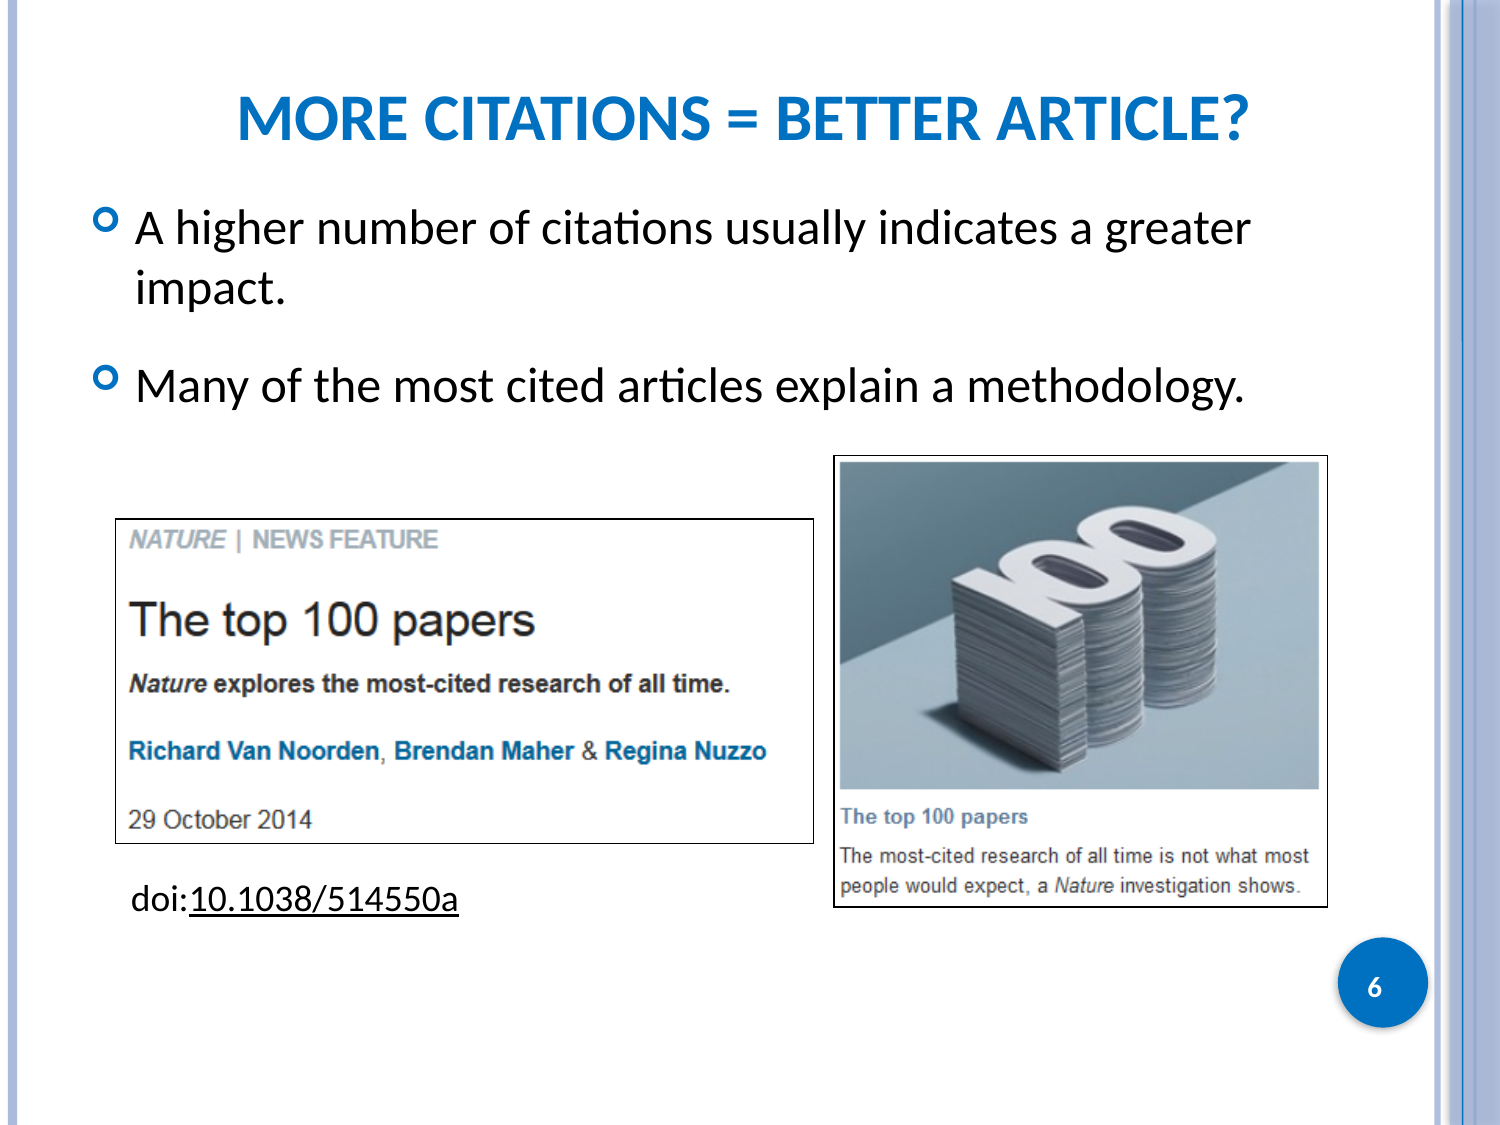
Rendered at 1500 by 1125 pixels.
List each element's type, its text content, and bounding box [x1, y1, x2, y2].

slide_number 6 [1352, 956, 1415, 1017]
text_box doi:10.1038/514550a [116, 866, 813, 927]
list A higher number of citations usually indicates a greater impact. Many of the most cited articles explain a methodology. [75, 186, 1393, 476]
picture [834, 455, 1328, 907]
title More citations = Better article? [53, 42, 1436, 161]
picture [115, 518, 814, 844]
